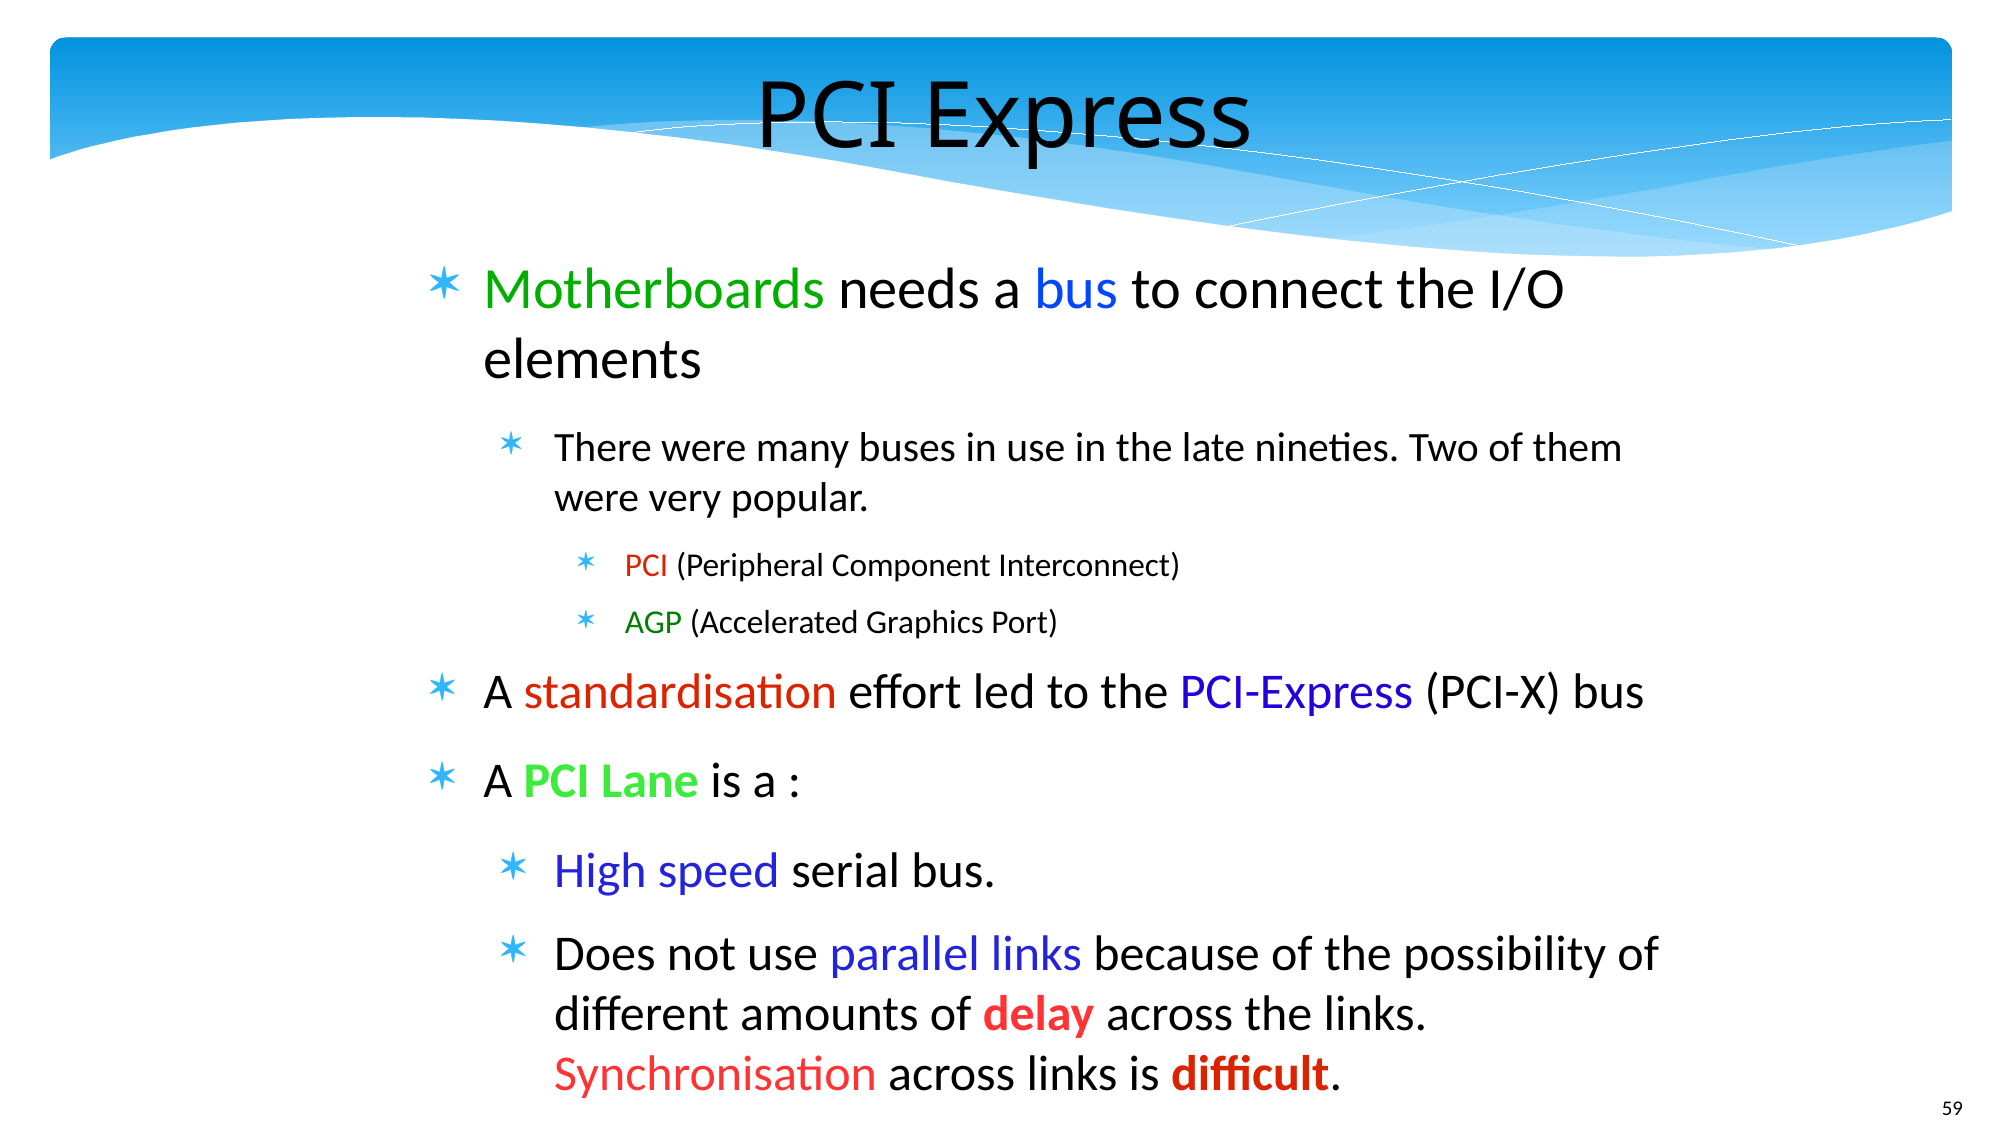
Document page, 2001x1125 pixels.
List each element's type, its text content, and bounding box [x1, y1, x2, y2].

list Motherboards needs a bus to connect the I/O elements There were many buses in use in the late nineties. Two of them were very popular. PCI (Peripheral Component Interconnect) AGP (Accelerated Graphics Port) A standardisation effort led to the PCI-Express (PCI-X) bus A PCI Lane is a : High speed serial bus. Does not use parallel links because of the possibility of different amounts of delay across the links. Synchronisation across links is difficult. [412, 249, 1713, 1113]
title PCI Express [395, 33, 1613, 188]
